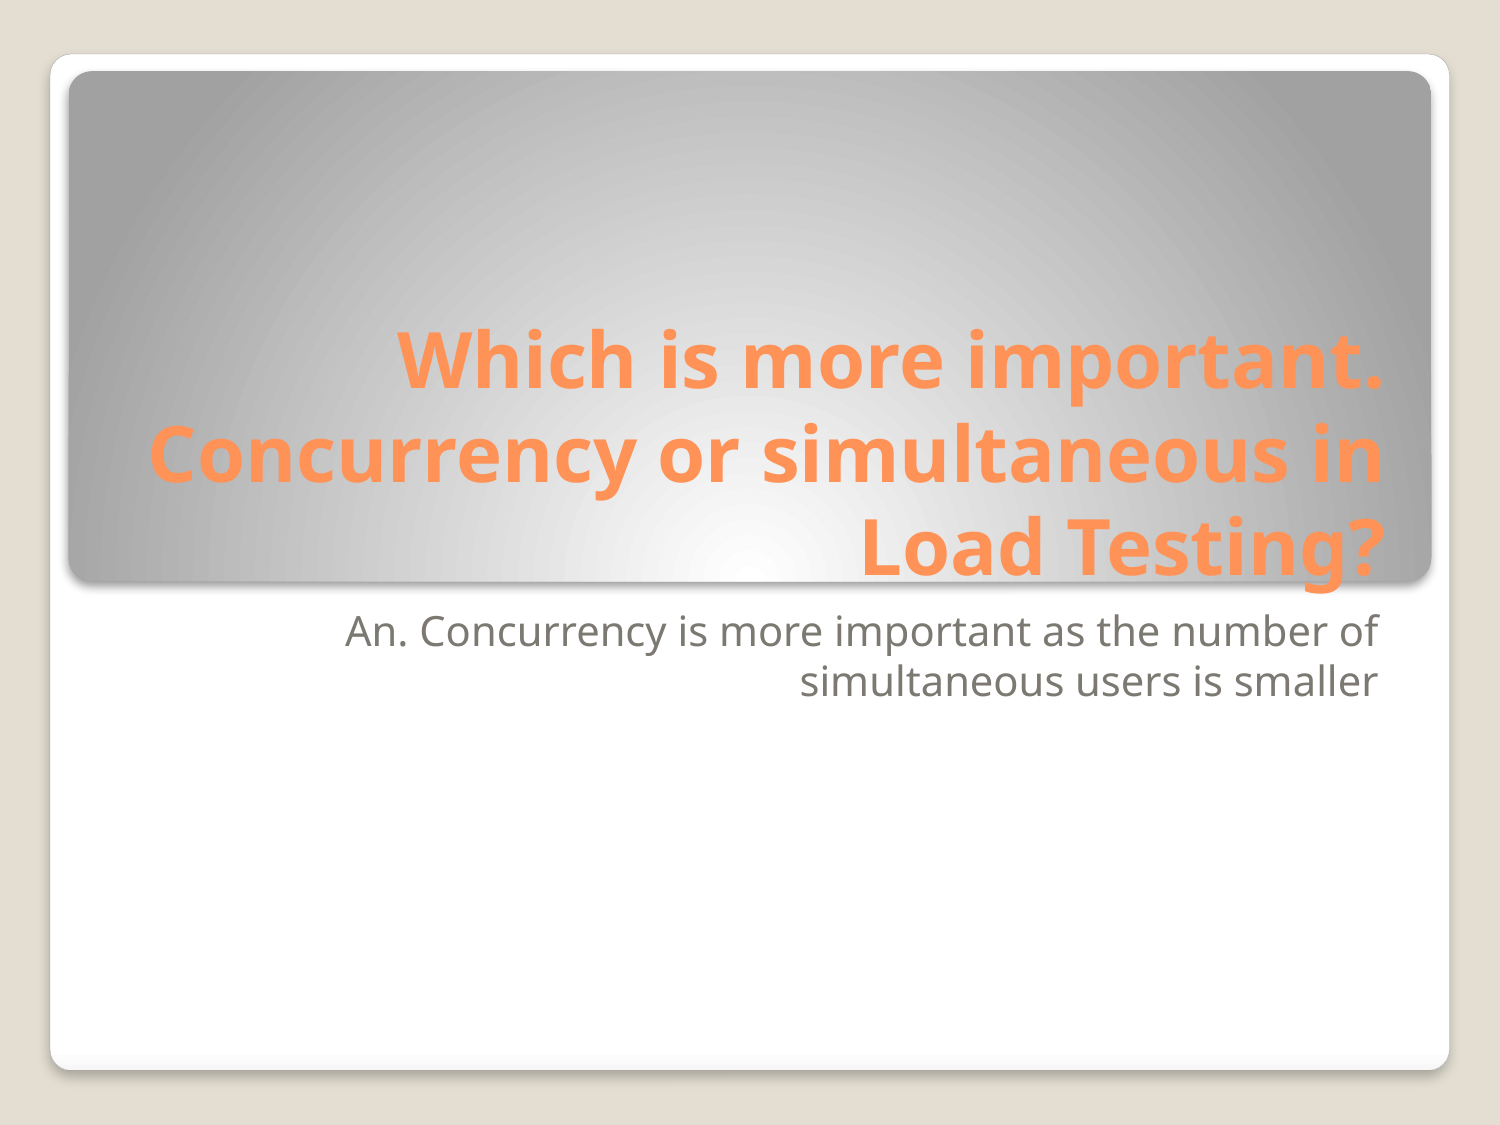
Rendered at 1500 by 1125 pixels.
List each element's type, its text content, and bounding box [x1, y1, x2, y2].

subtitle An. Concurrency is more important as the number of simultaneous users is smaller [118, 604, 1394, 755]
title Which is more important. Concurrency or simultaneous in Load Testing? [118, 298, 1394, 599]
